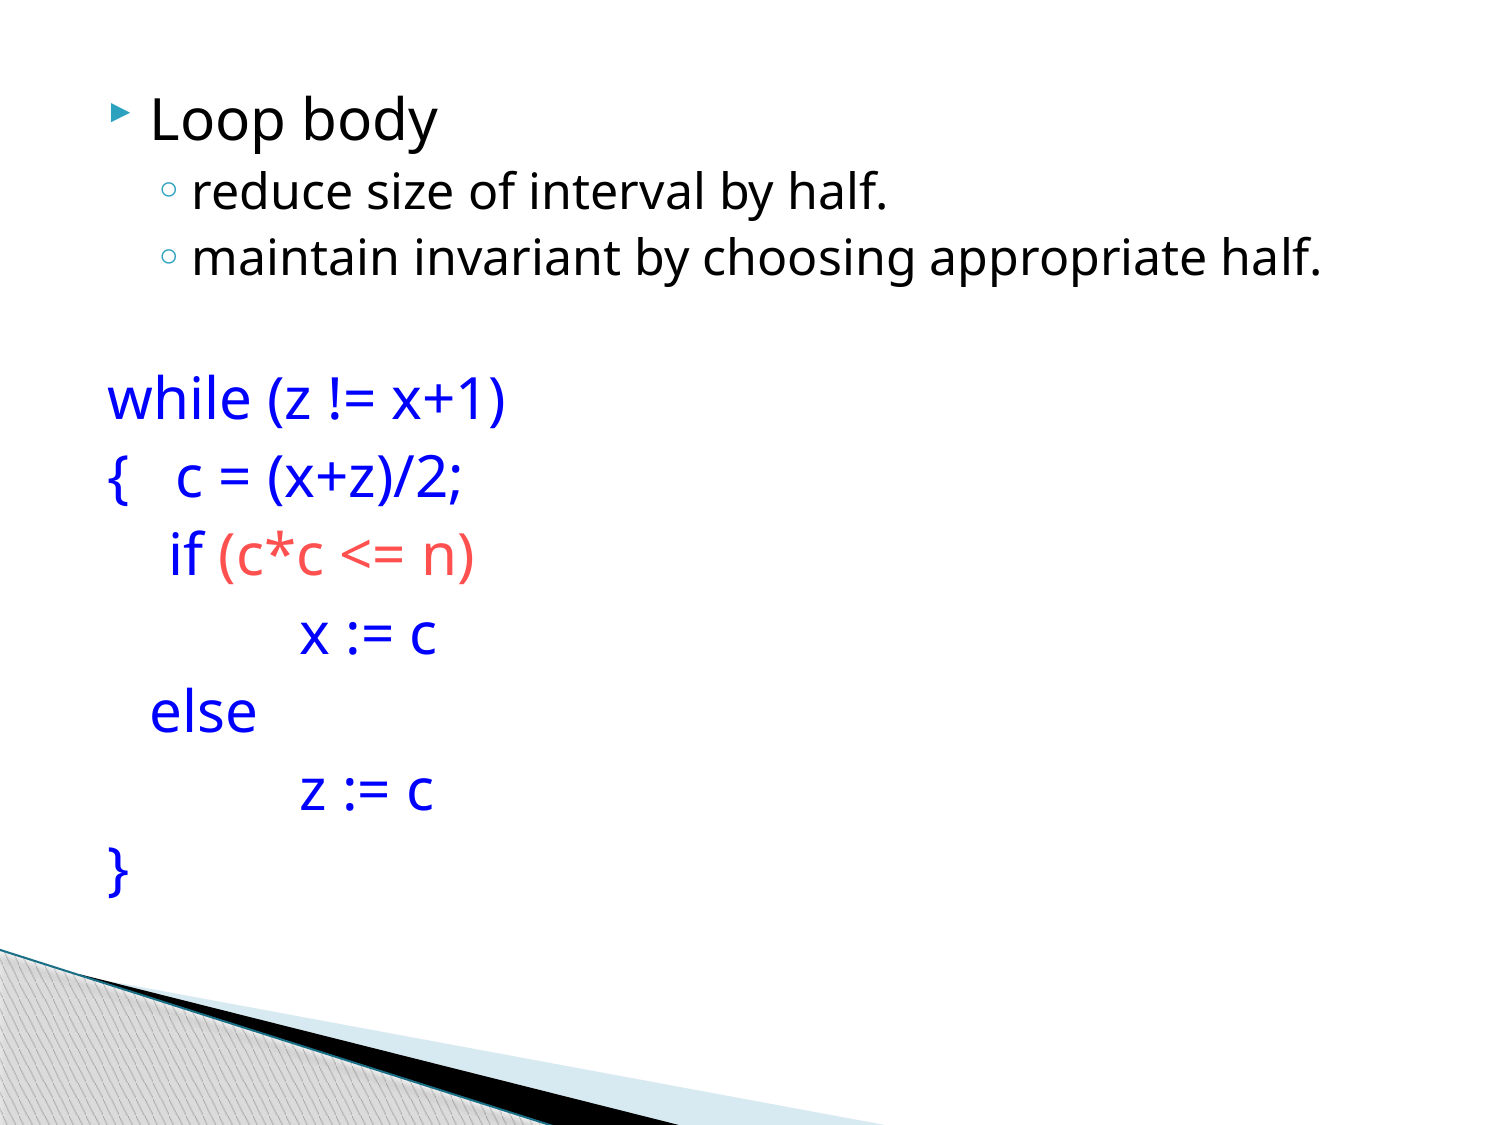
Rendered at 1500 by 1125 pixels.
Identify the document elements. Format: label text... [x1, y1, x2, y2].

list Loop body reduce size of interval by half. maintain invariant by choosing appropriate half. while (z != x+1) { c = (x+z)/2; if (c*c <= n) x := c else z := c } [75, 75, 1425, 1005]
